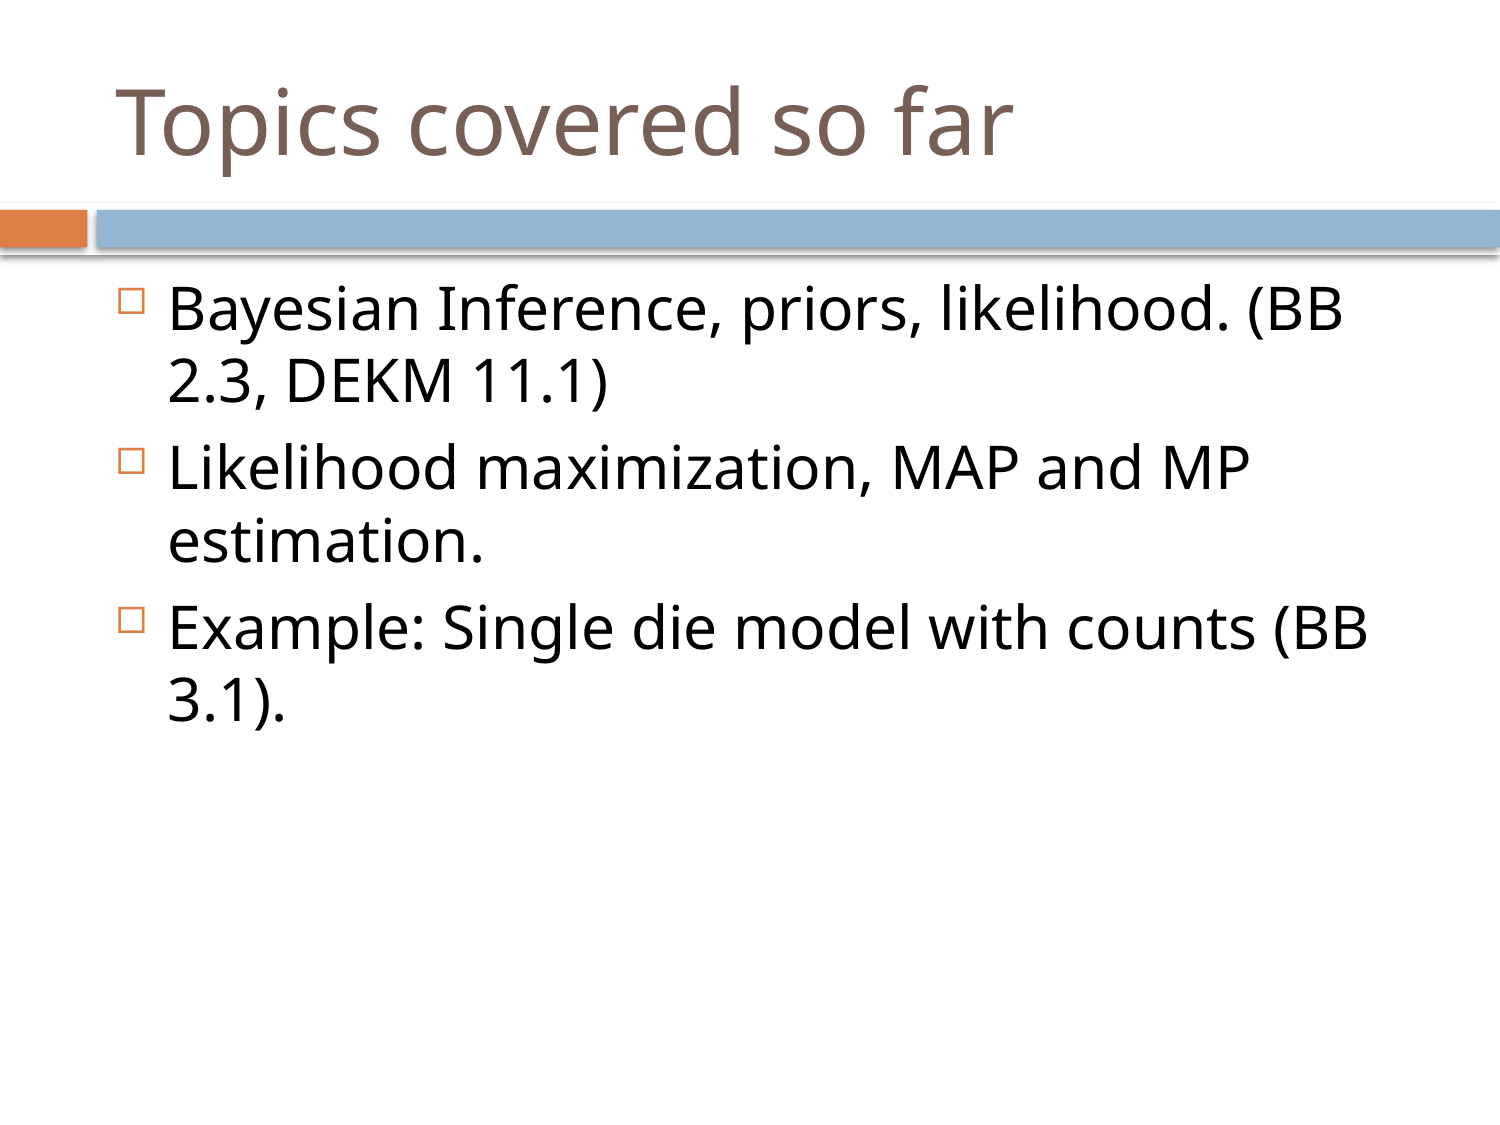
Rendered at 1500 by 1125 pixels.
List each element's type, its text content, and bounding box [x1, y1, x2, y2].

list Bayesian Inference, priors, likelihood. (BB 2.3, DEKM 11.1) Likelihood maximization, MAP and MP estimation. Example: Single die model with counts (BB 3.1). [100, 262, 1438, 1000]
title Topics covered so far [100, 37, 1438, 200]
